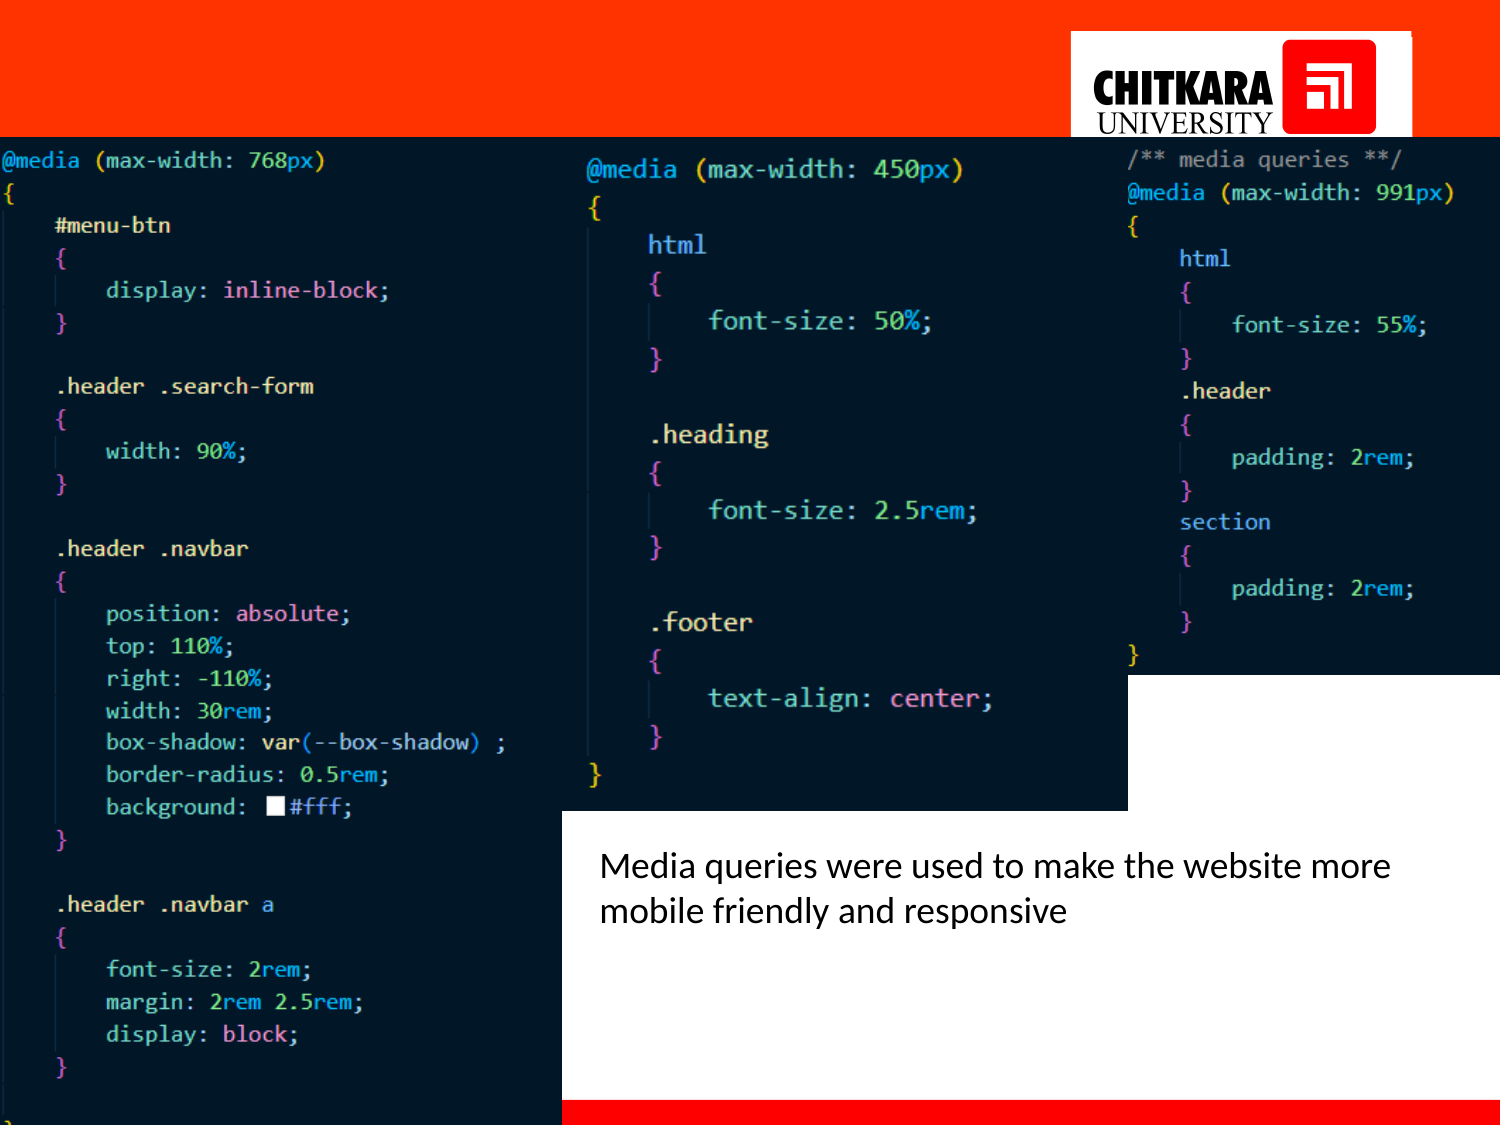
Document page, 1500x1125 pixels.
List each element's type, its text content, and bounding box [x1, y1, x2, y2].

text_box Media queries were used to make the website more mobile friendly and responsive [584, 834, 1459, 939]
picture [0, 37, 1500, 1125]
